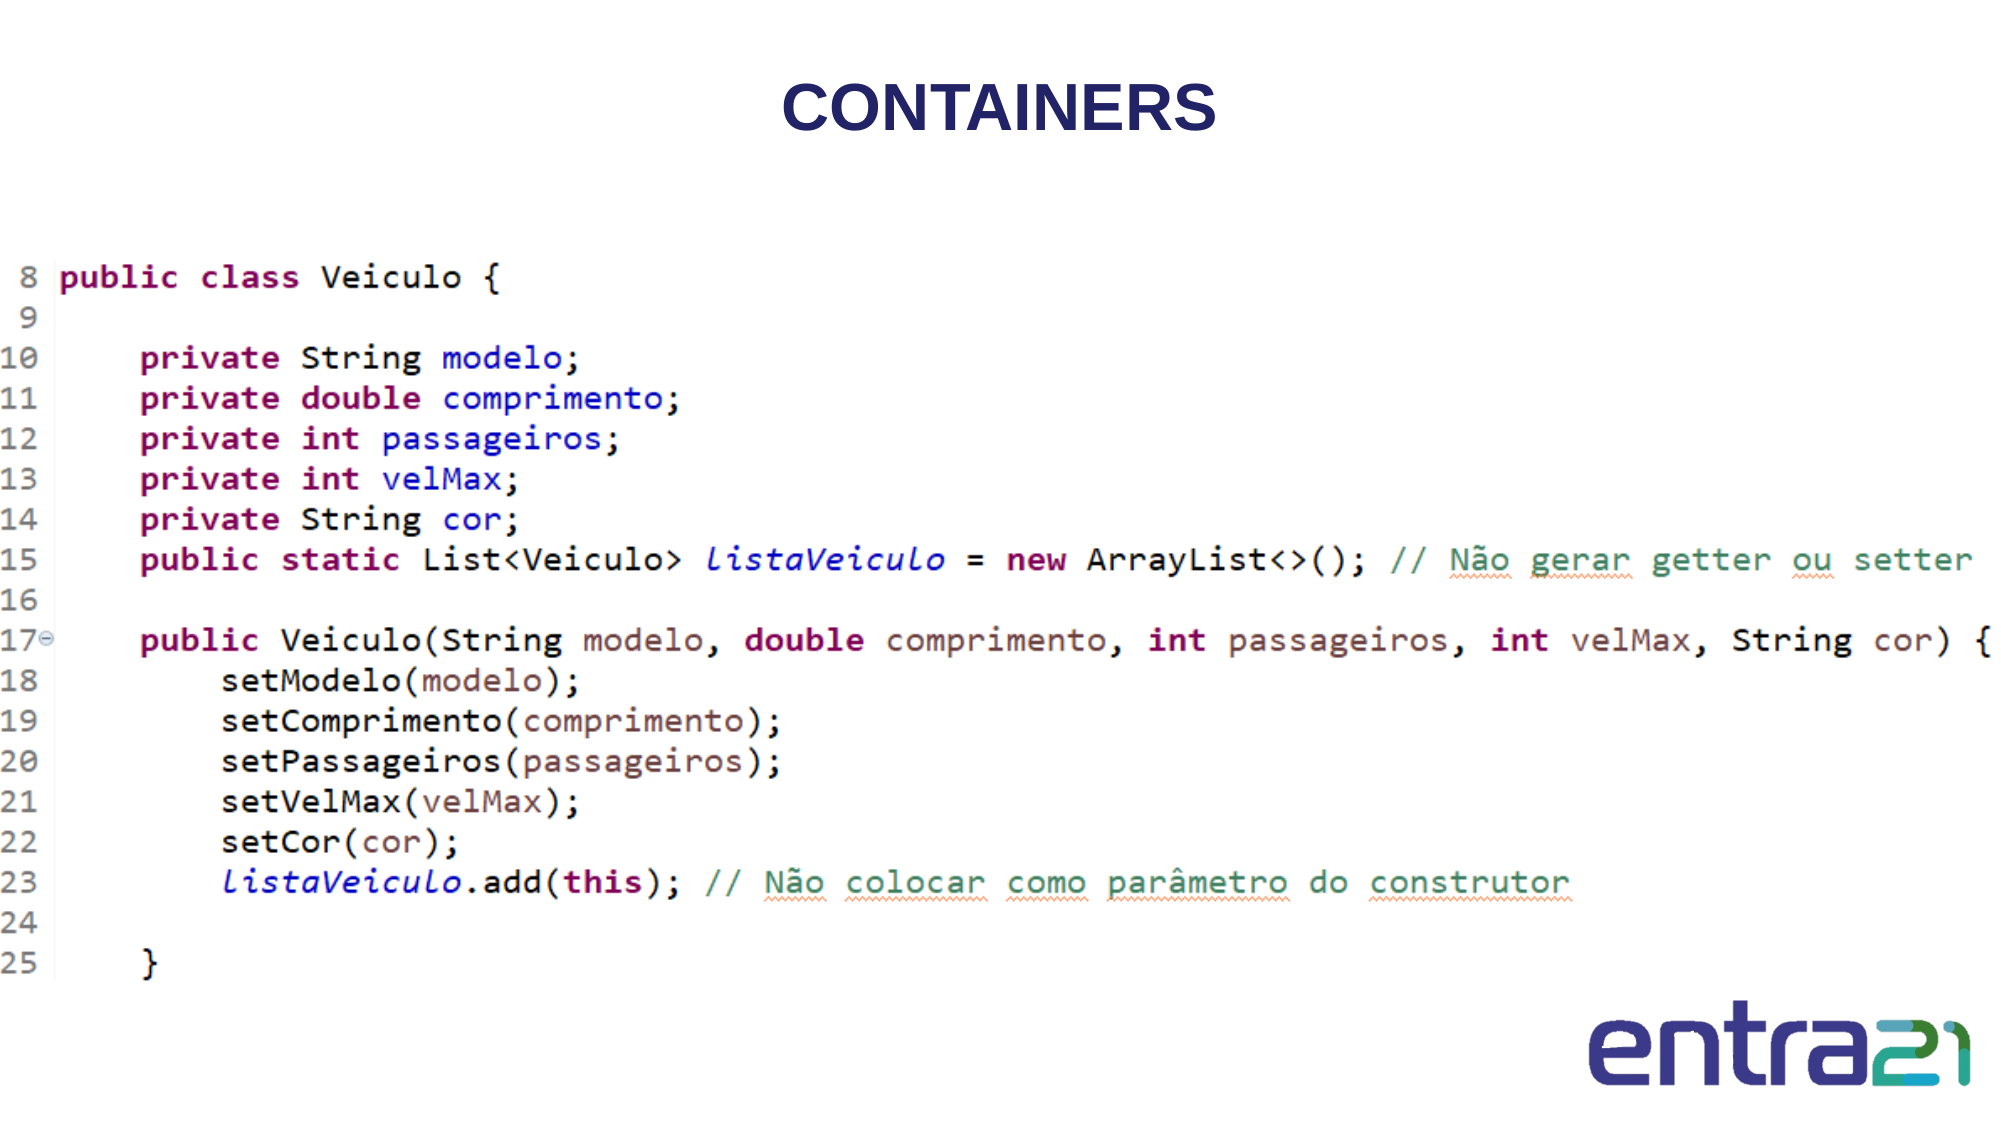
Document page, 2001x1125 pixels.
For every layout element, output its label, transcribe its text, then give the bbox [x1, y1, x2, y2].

text_box Containers [249, 11, 1750, 196]
picture [0, 260, 2000, 981]
picture [1587, 997, 1979, 1125]
